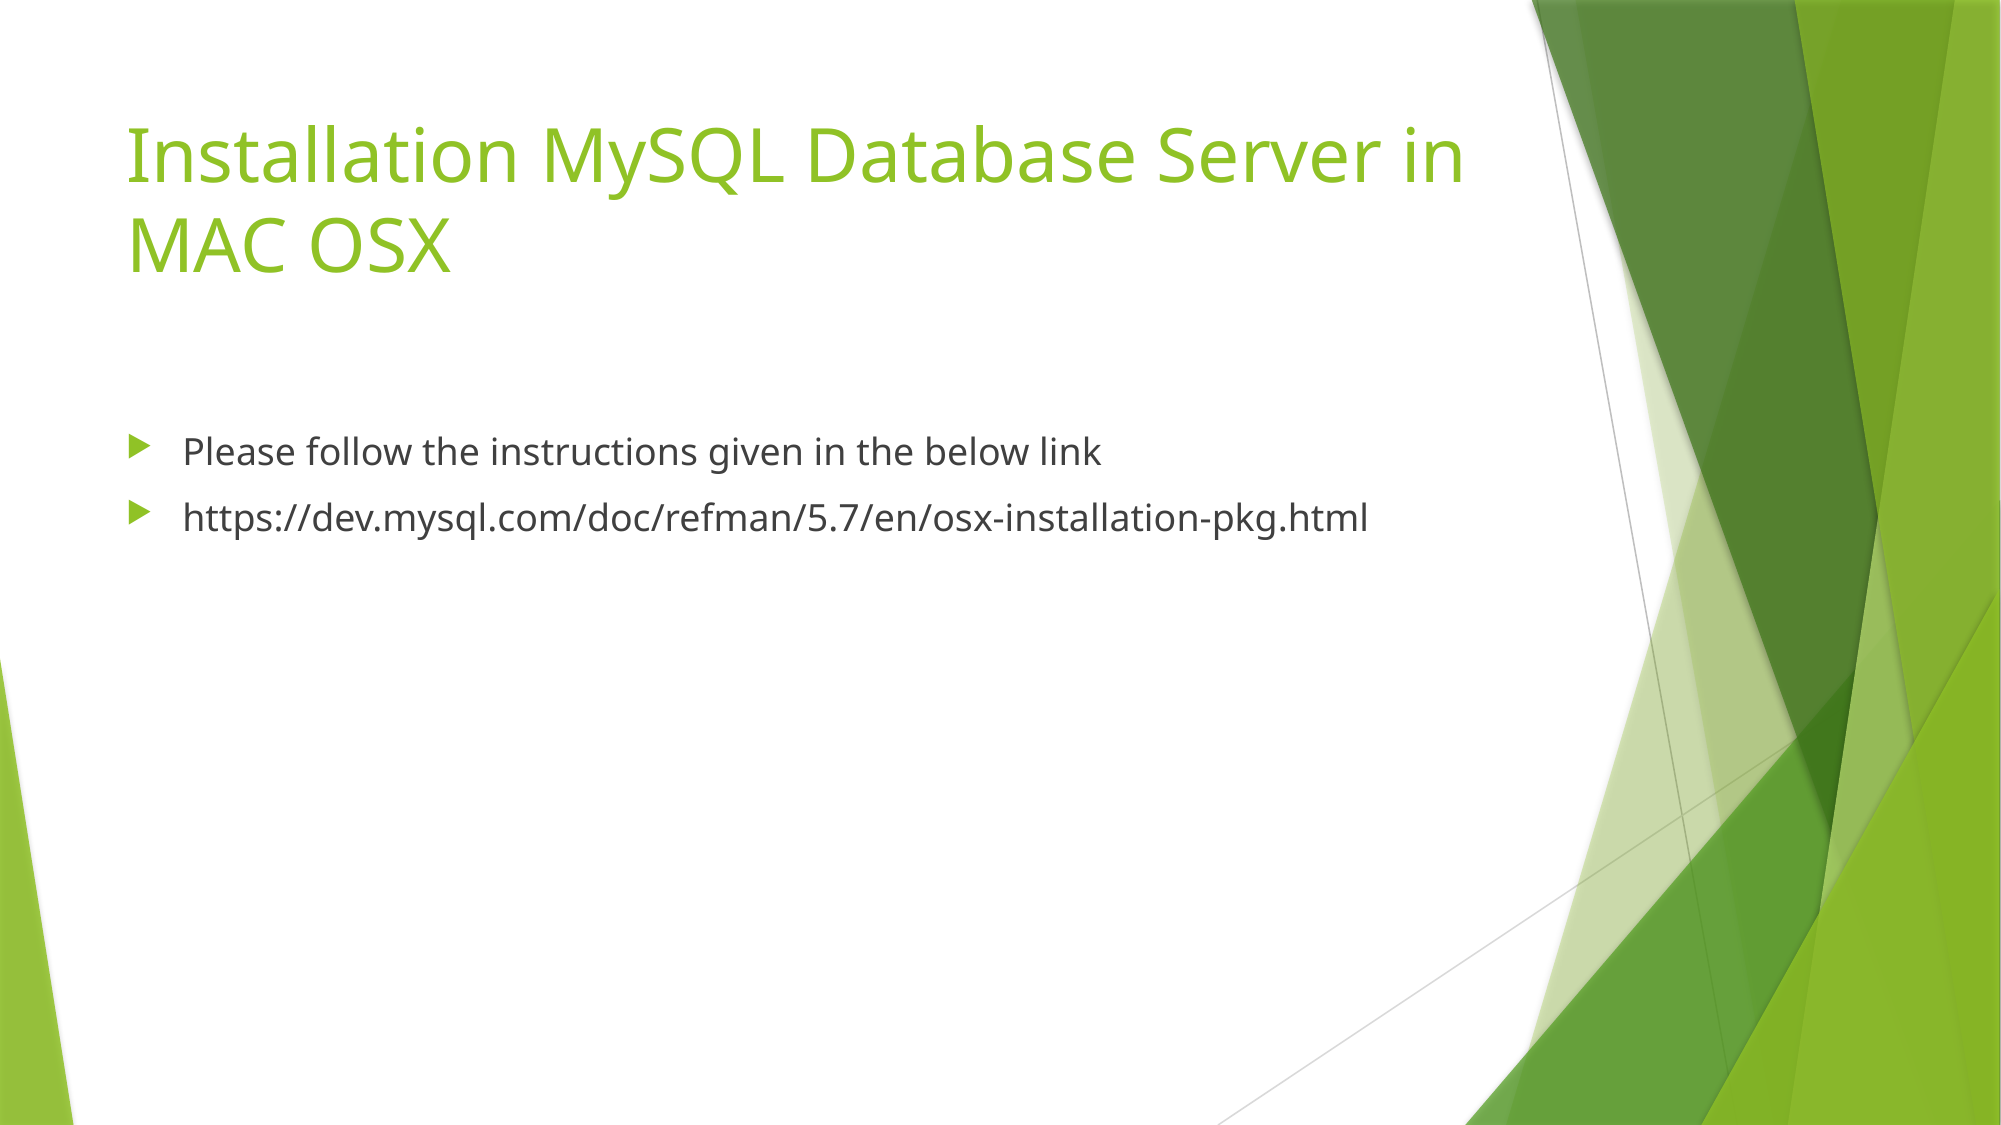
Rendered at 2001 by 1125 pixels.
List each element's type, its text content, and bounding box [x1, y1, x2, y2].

title Installation MySQL Database Server in MAC OSX [111, 99, 1522, 317]
list Please follow the instructions given in the below link https://dev.mysql.com/doc/refman/5.7/en/osx-installation-pkg.html [111, 354, 1522, 992]
